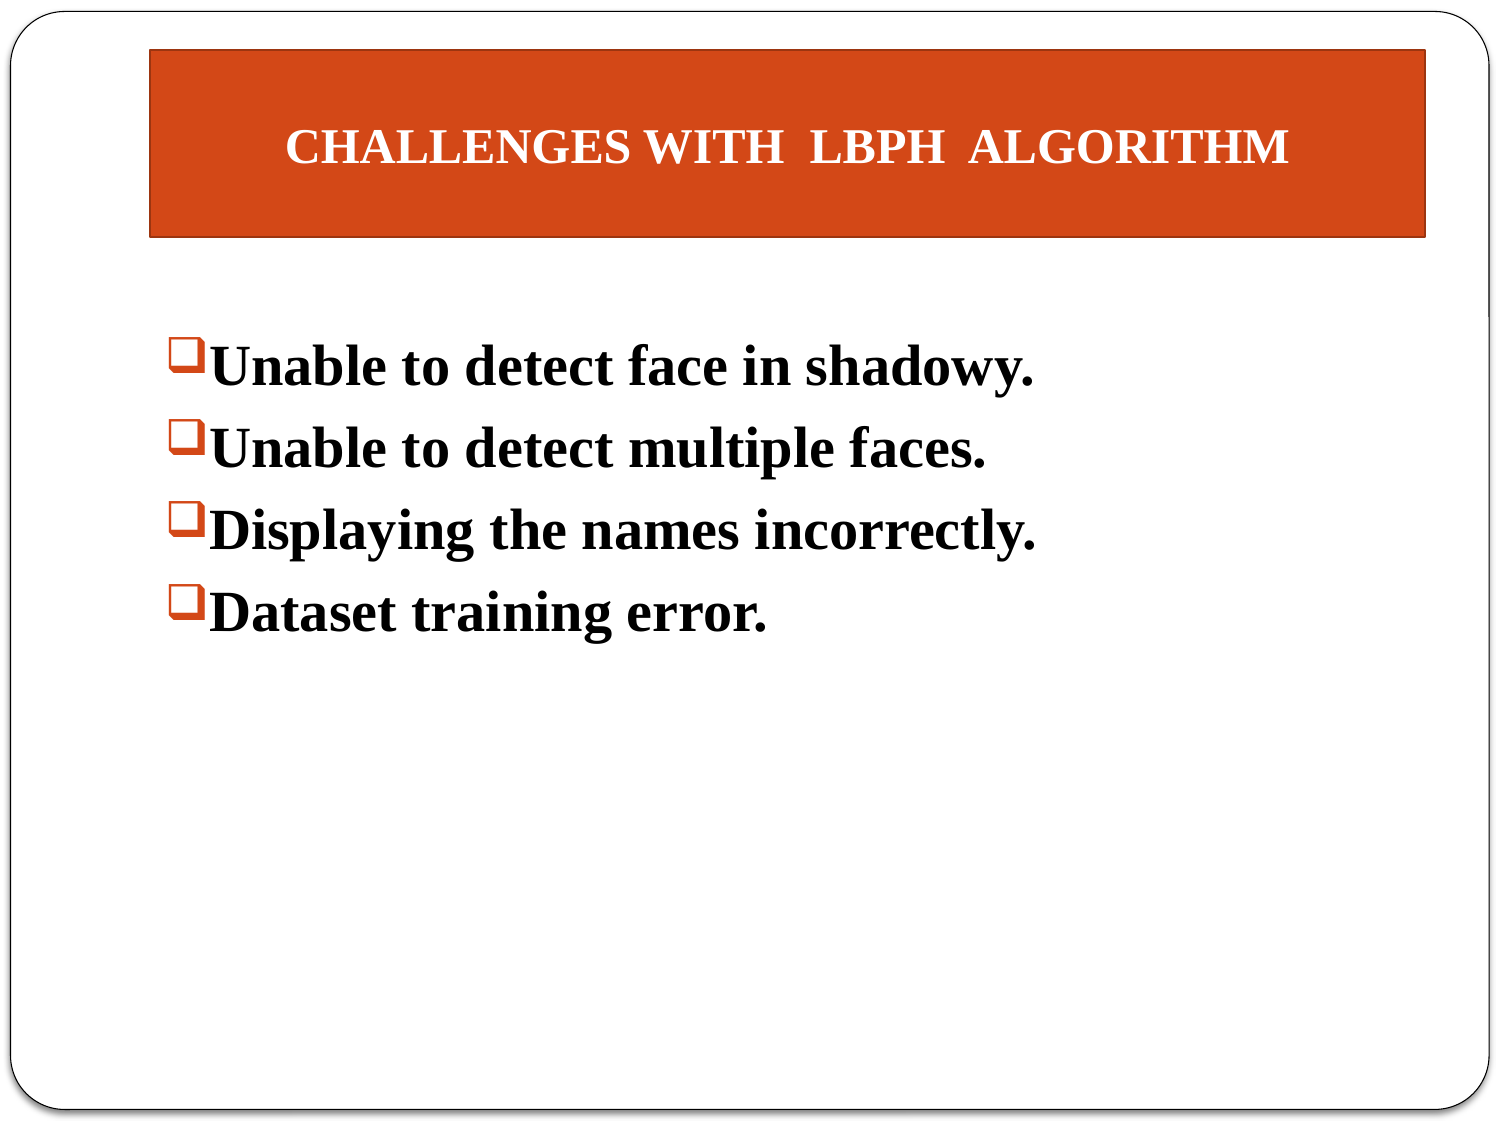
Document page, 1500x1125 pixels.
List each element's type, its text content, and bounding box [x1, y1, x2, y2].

list Unable to detect face in shadowy. Unable to detect multiple faces. Displaying the names incorrectly. Dataset training error. [150, 238, 1425, 988]
text_box CHALLENGES WITH LBPH ALGORITHM [149, 49, 1426, 238]
